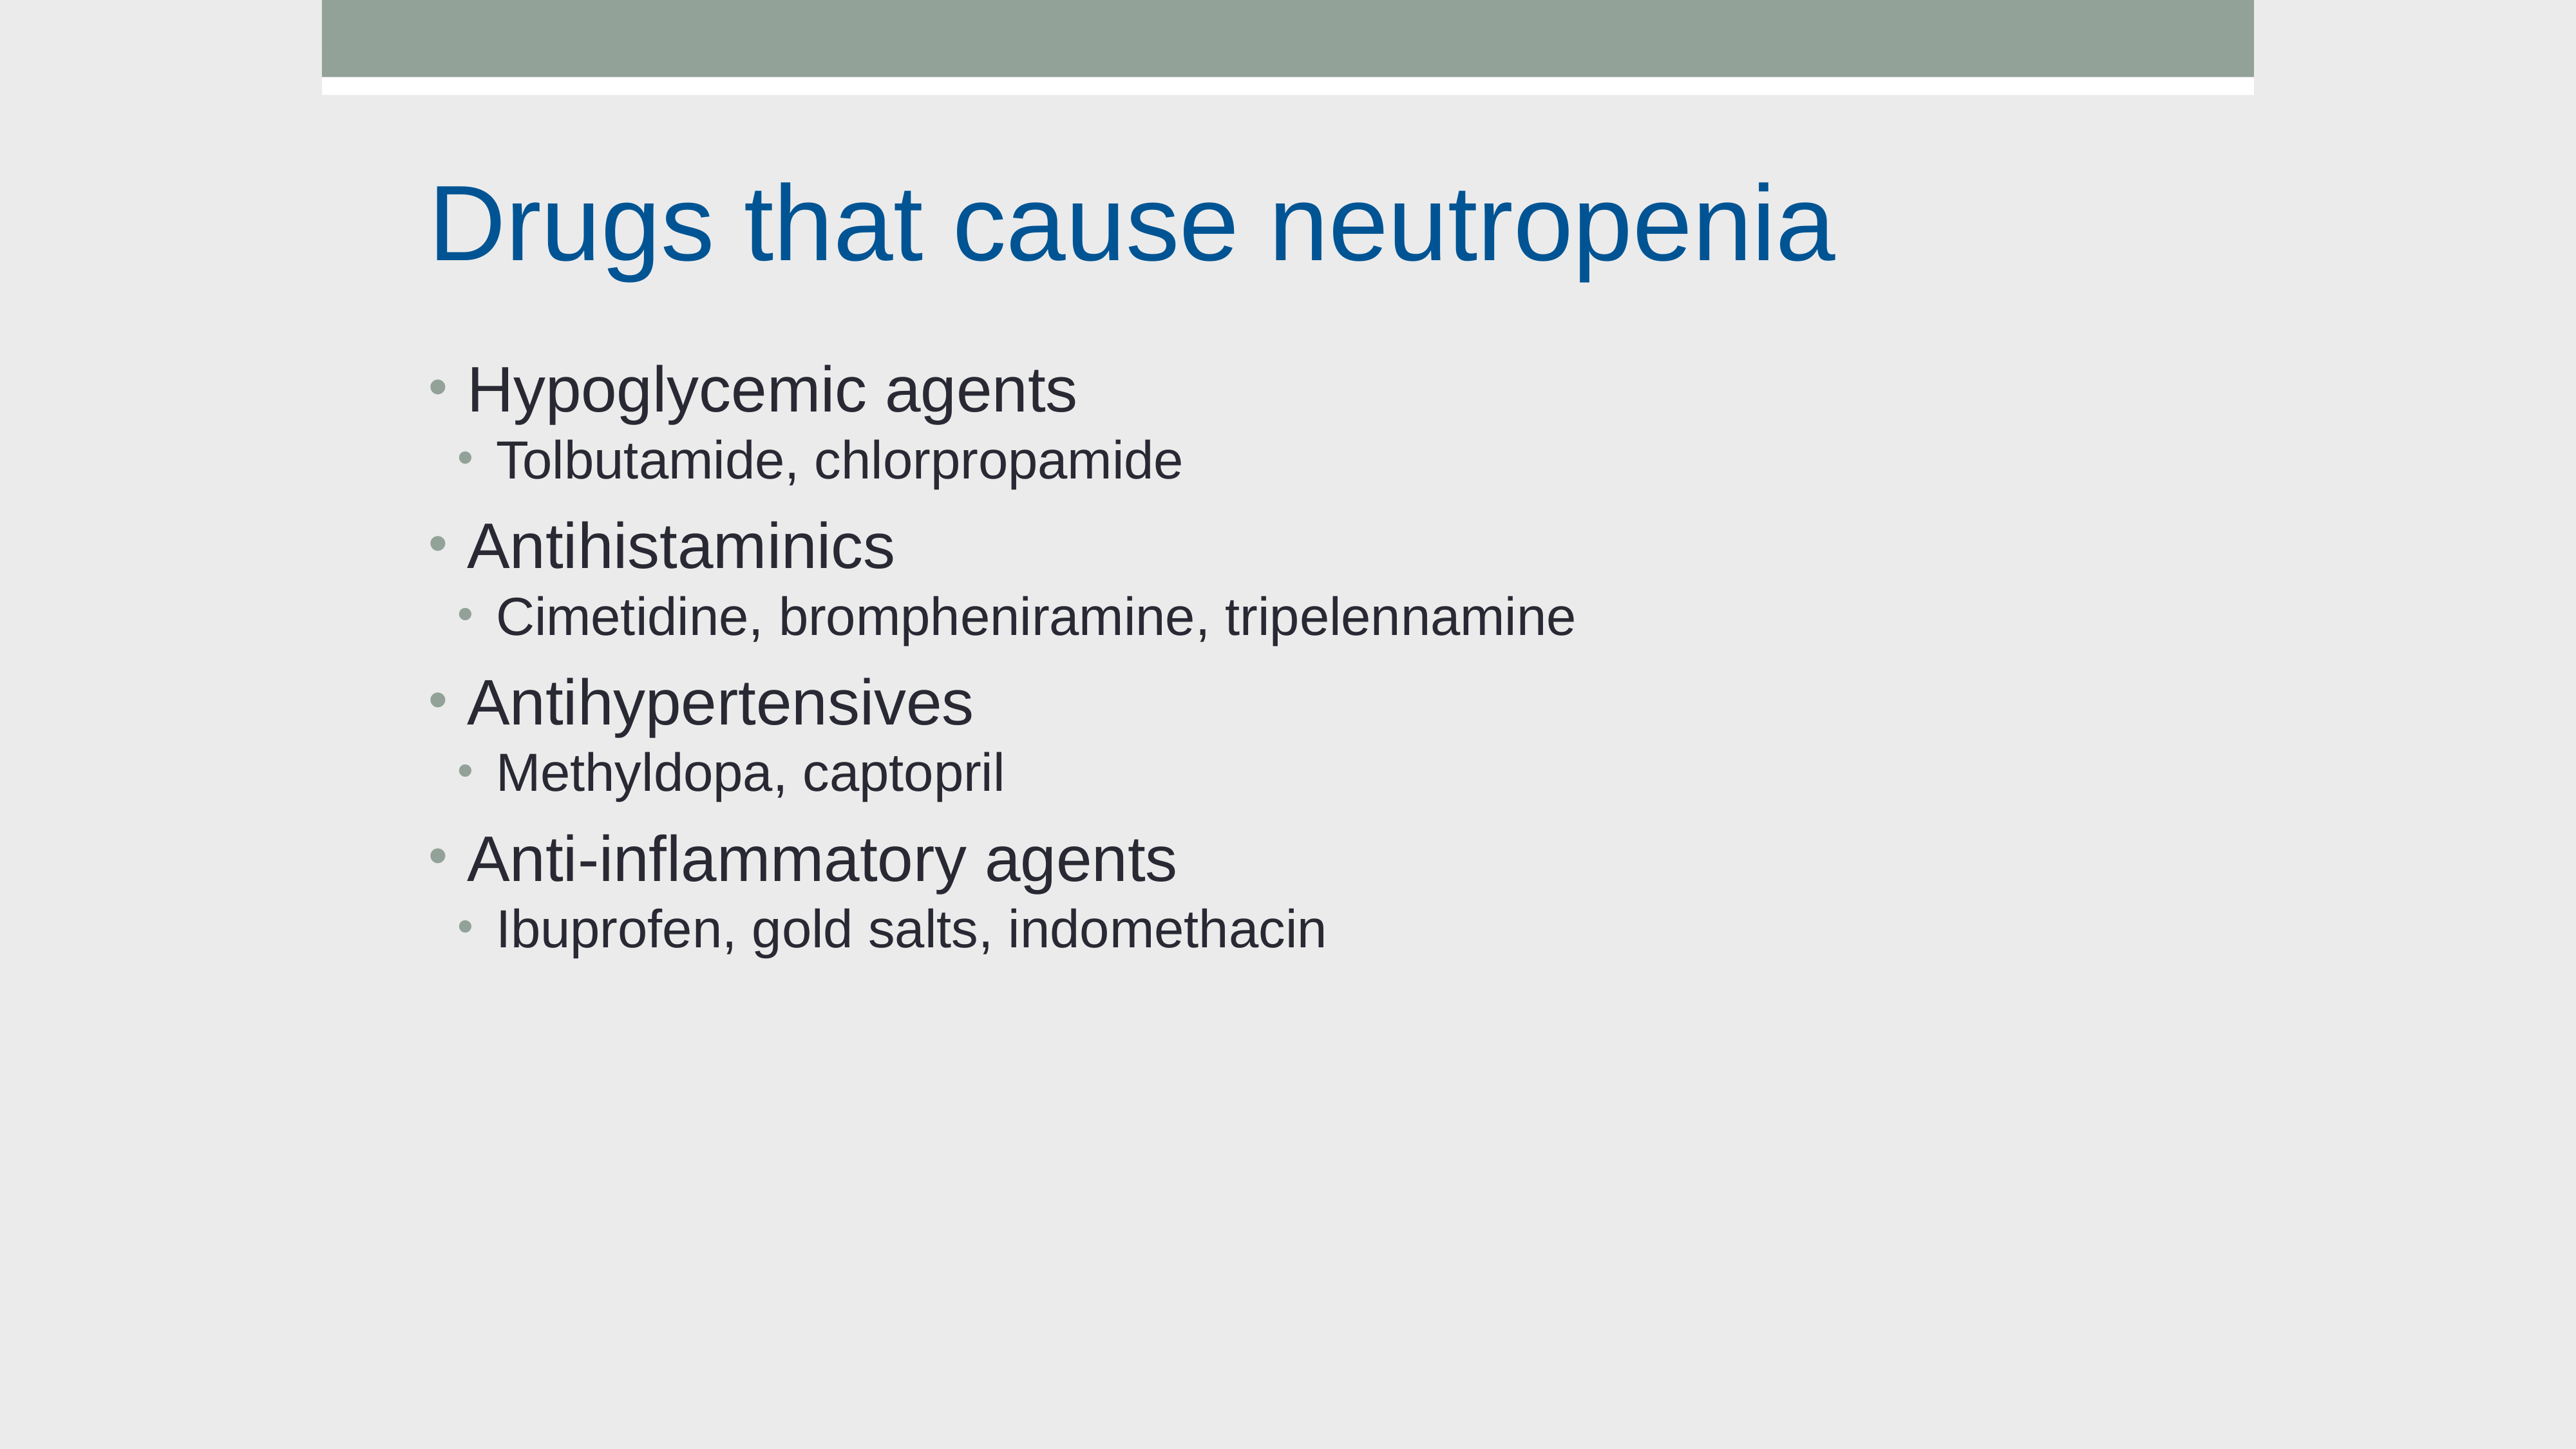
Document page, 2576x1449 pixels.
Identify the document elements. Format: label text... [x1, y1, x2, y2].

list Hypoglycemic agents Tolbutamide, chlorpropamide Antihistaminics Cimetidine, brompheniramine, tripelennamine Antihypertensives Methyldopa, captopril Anti-inflammatory agents Ibuprofen, gold salts, indomethacin [418, 337, 2158, 1369]
title Drugs that cause neutropenia [418, 112, 2158, 323]
